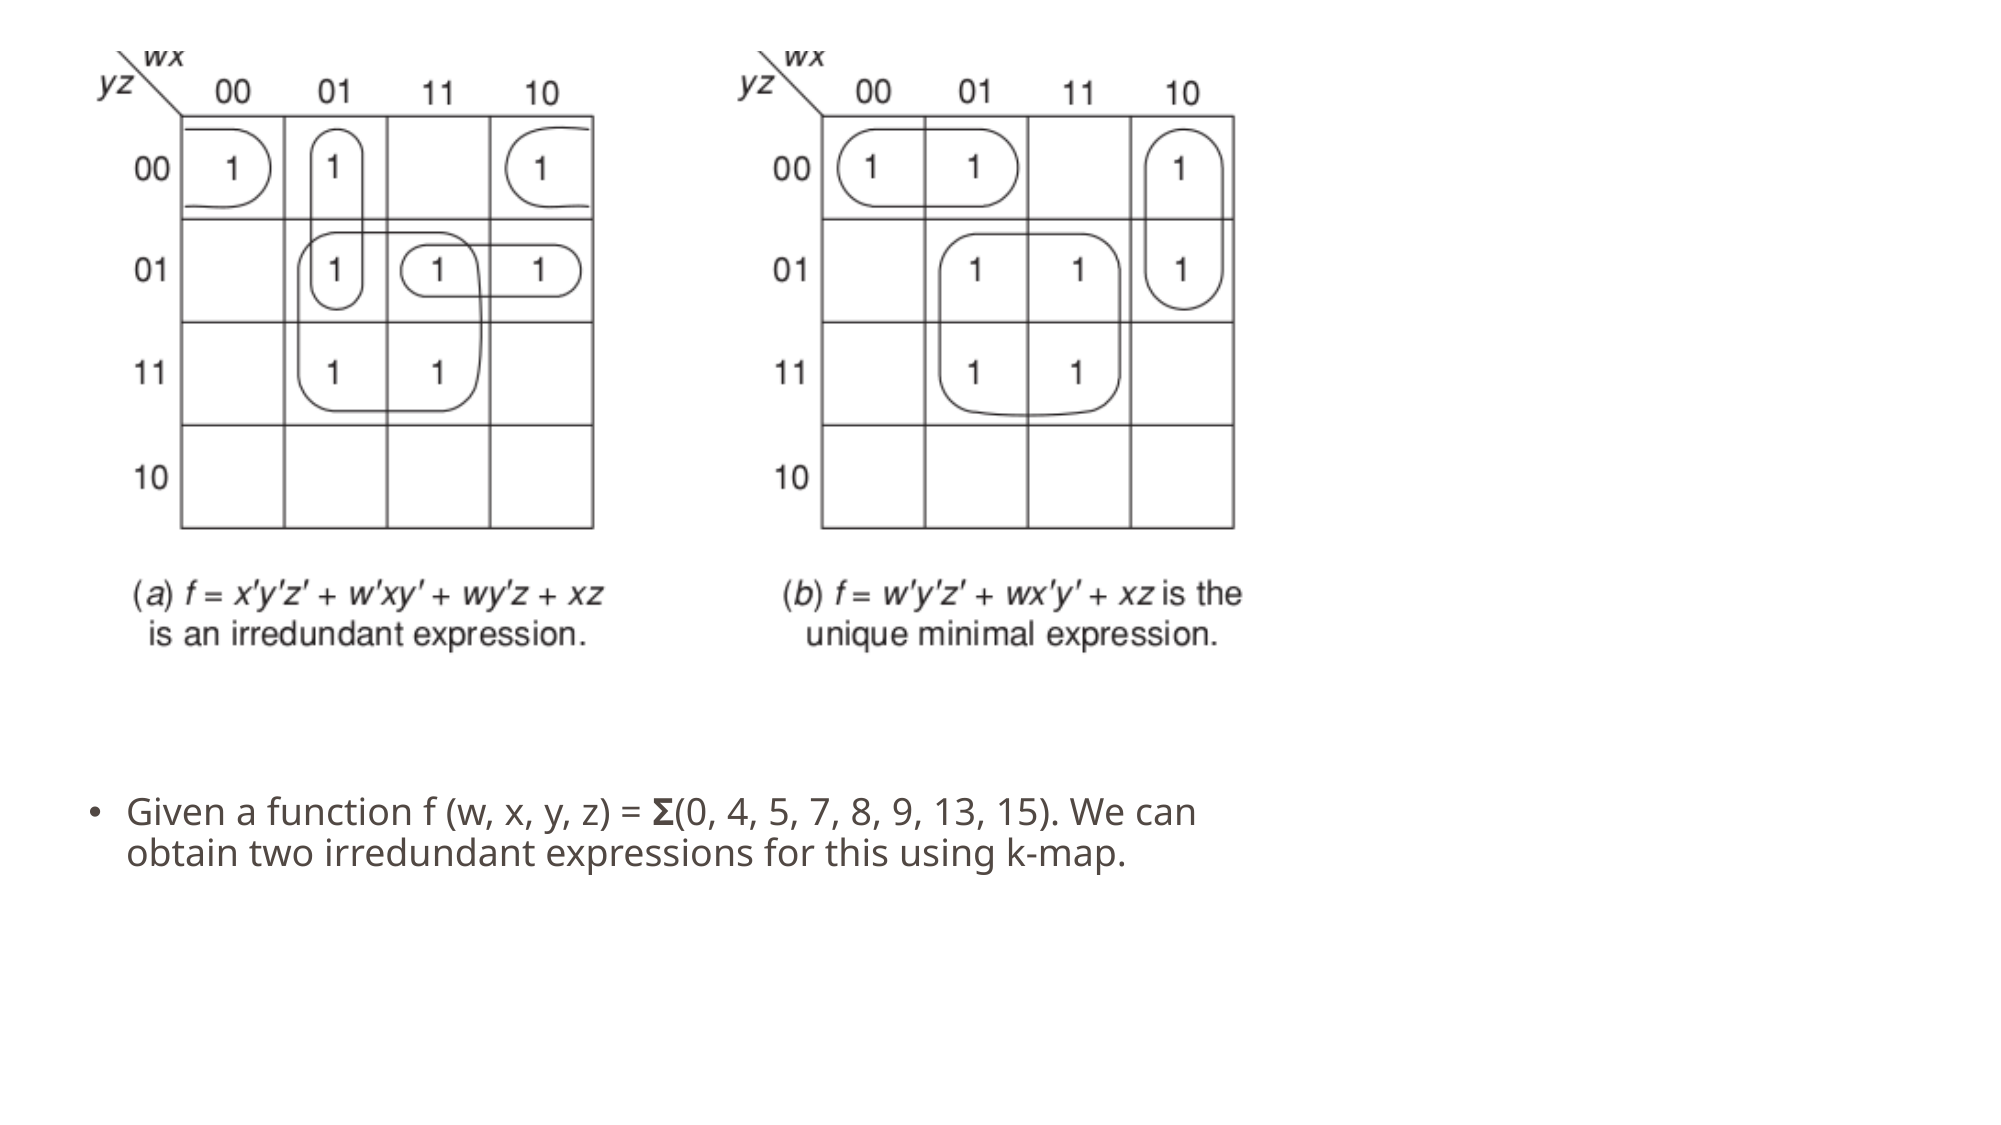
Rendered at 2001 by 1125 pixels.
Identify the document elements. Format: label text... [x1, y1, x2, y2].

picture [35, 50, 1296, 675]
list Given a function f (w, x, y, z) = Σ(0, 4, 5, 7, 8, 9, 13, 15). We can obtain two irredundant expressions for this using k-map. [88, 720, 1243, 948]
